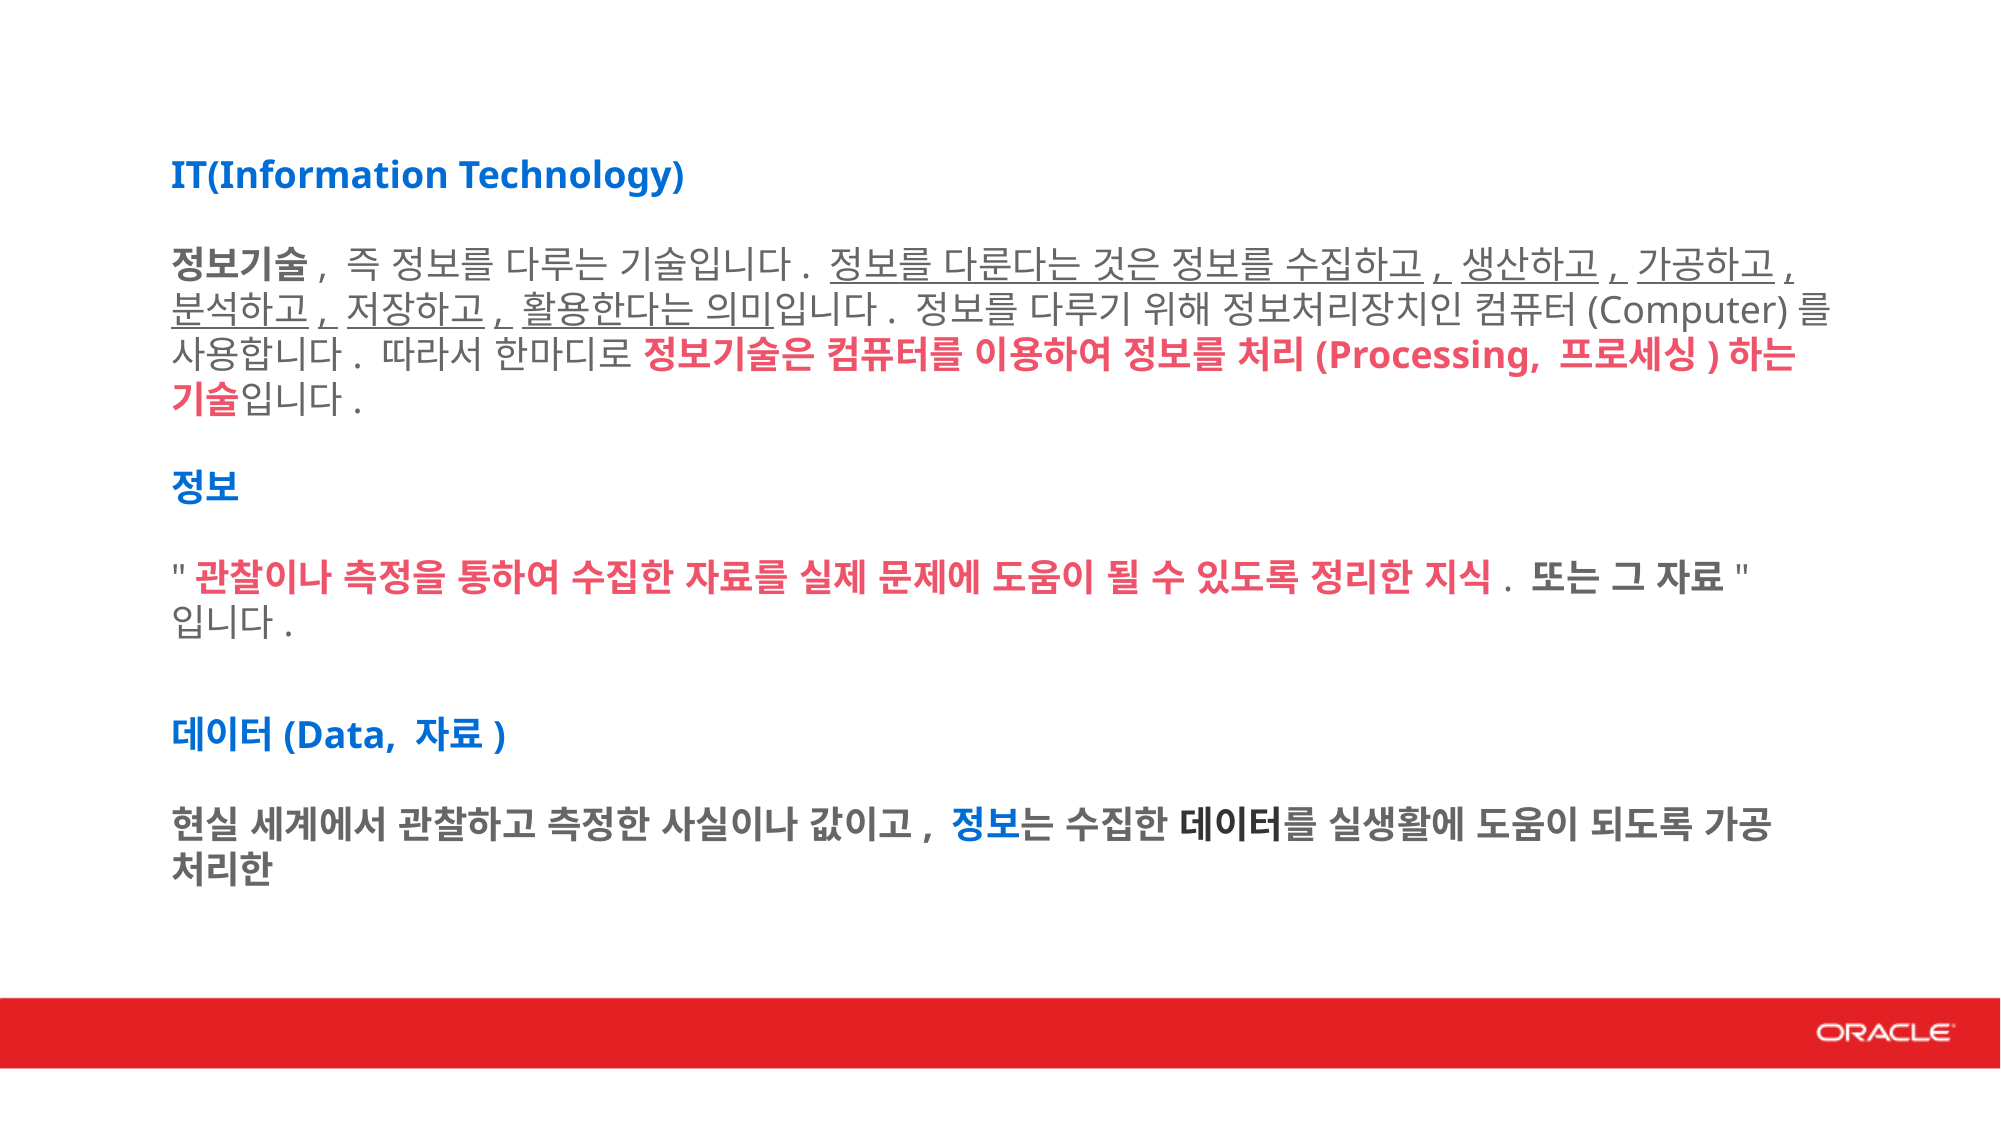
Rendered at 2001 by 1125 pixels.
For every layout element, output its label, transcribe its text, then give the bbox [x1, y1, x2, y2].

picture [0, 0, 2001, 1125]
text_box IT(Information Technology) 정보기술, 즉 정보를 다루는 기술입니다. 정보를 다룬다는 것은 정보를 수집하고, 생산하고, 가공하고, 분석하고, 저장하고, 활용한다는 의미입니다. 정보를 다루기 위해 정보처리장치인 컴퓨터(Computer)를 사용합니다. 따라서 한마디로 정보기술은 컴퓨터를 이용하여 정보를 처리(Processing, 프로세싱)하는 기술입니다. [156, 143, 1888, 429]
text_box 데이터(Data, 자료) 현실 세계에서 관찰하고 측정한 사실이나 값이고, 정보는 수집한 데이터를 실생활에 도움이 되도록 가공 처리한 [156, 703, 1888, 899]
text_box 정보 "관찰이나 측정을 통하여 수집한 자료를 실제 문제에 도움이 될 수 있도록 정리한 지식. 또는 그 자료"입니다. [156, 456, 1821, 652]
